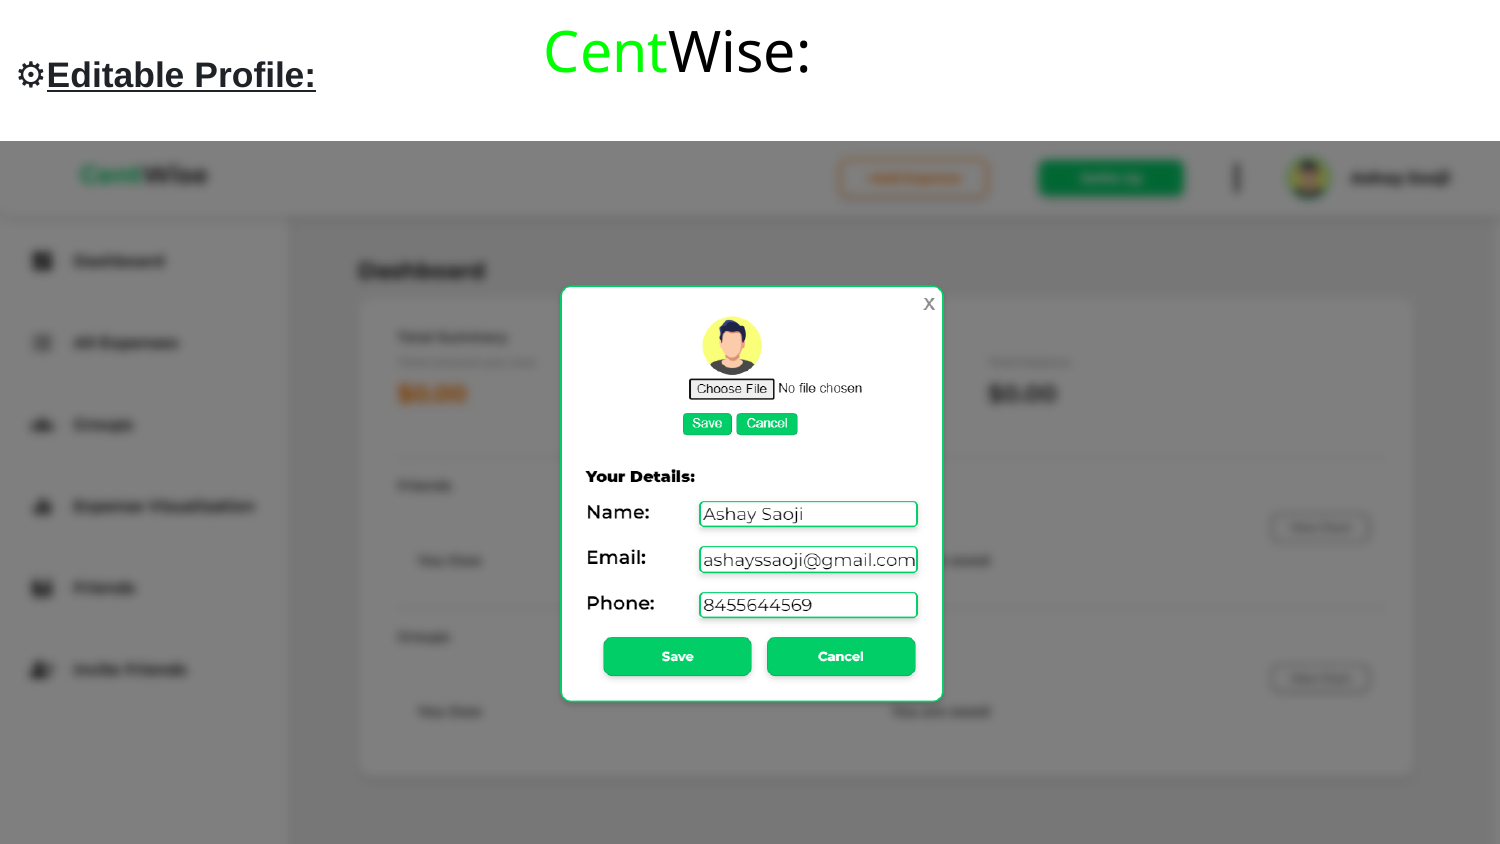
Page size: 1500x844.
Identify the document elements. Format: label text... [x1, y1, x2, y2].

text_box ⚙Editable Profile: [0, 26, 1052, 110]
text_box CentWise: [265, 0, 1284, 99]
picture [0, 141, 1500, 844]
